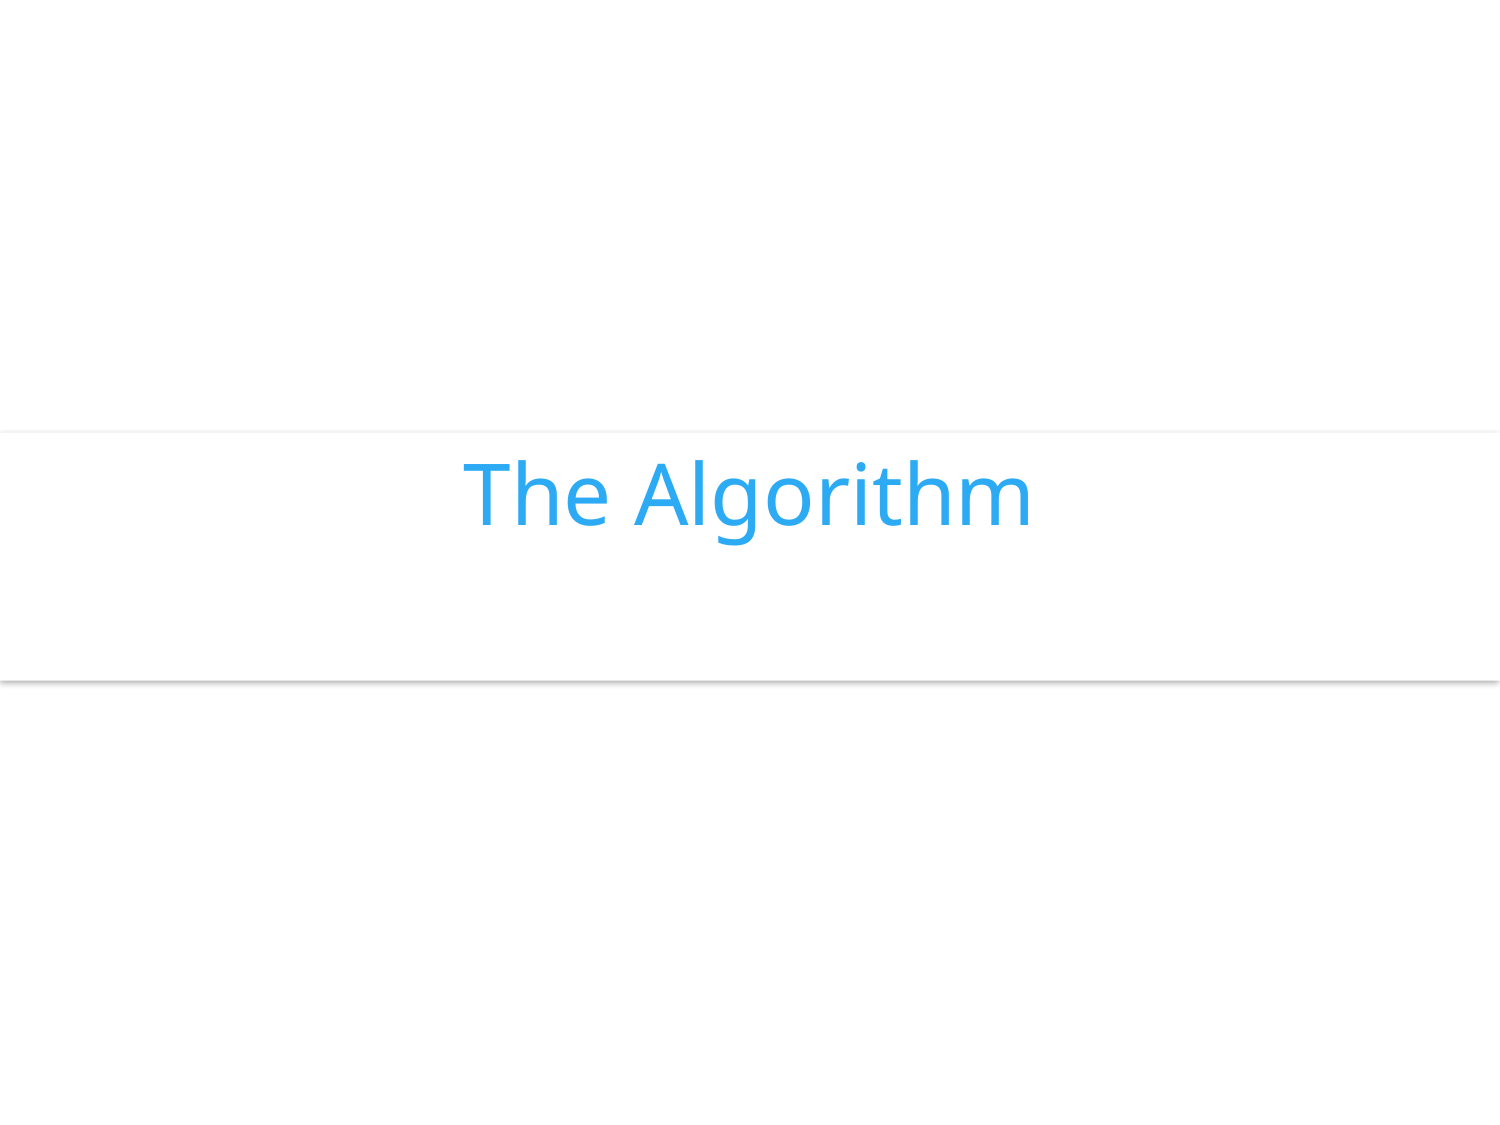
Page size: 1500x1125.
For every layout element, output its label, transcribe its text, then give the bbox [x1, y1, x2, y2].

title The Algorithm [0, 432, 1500, 681]
